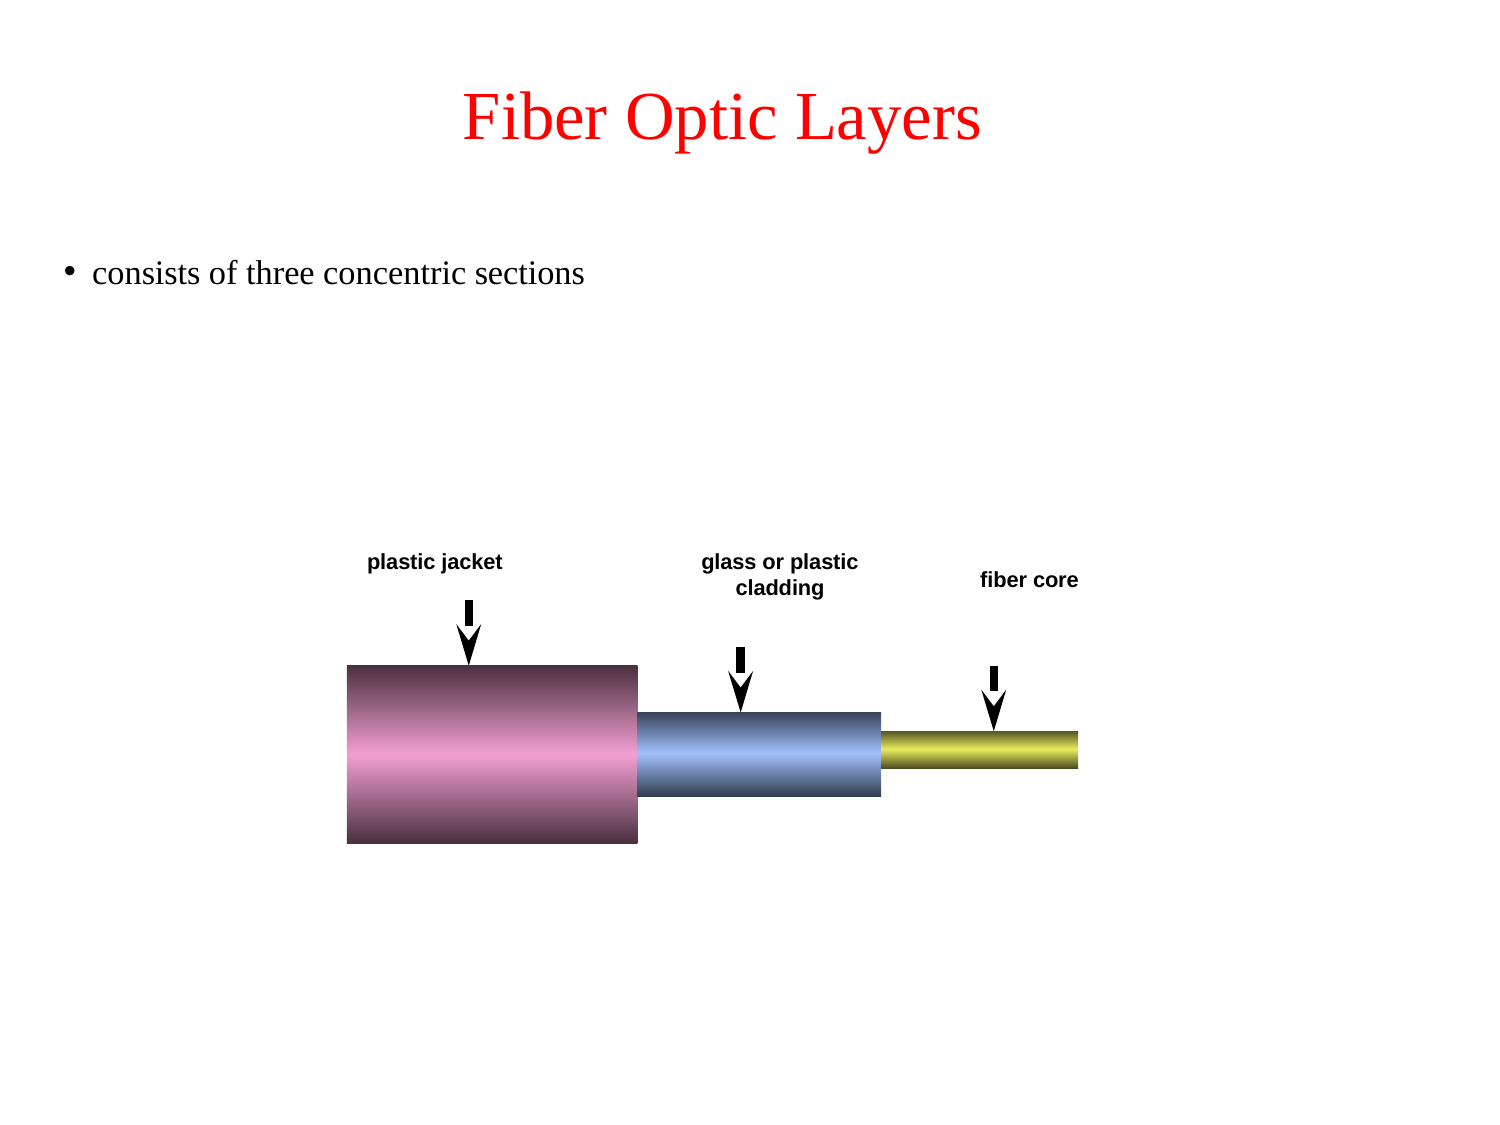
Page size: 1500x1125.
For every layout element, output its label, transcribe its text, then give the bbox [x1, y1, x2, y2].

list consists of three concentric sections [48, 232, 1397, 1014]
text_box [346, 541, 1092, 844]
title Fiber Optic Layers [48, 59, 1397, 174]
